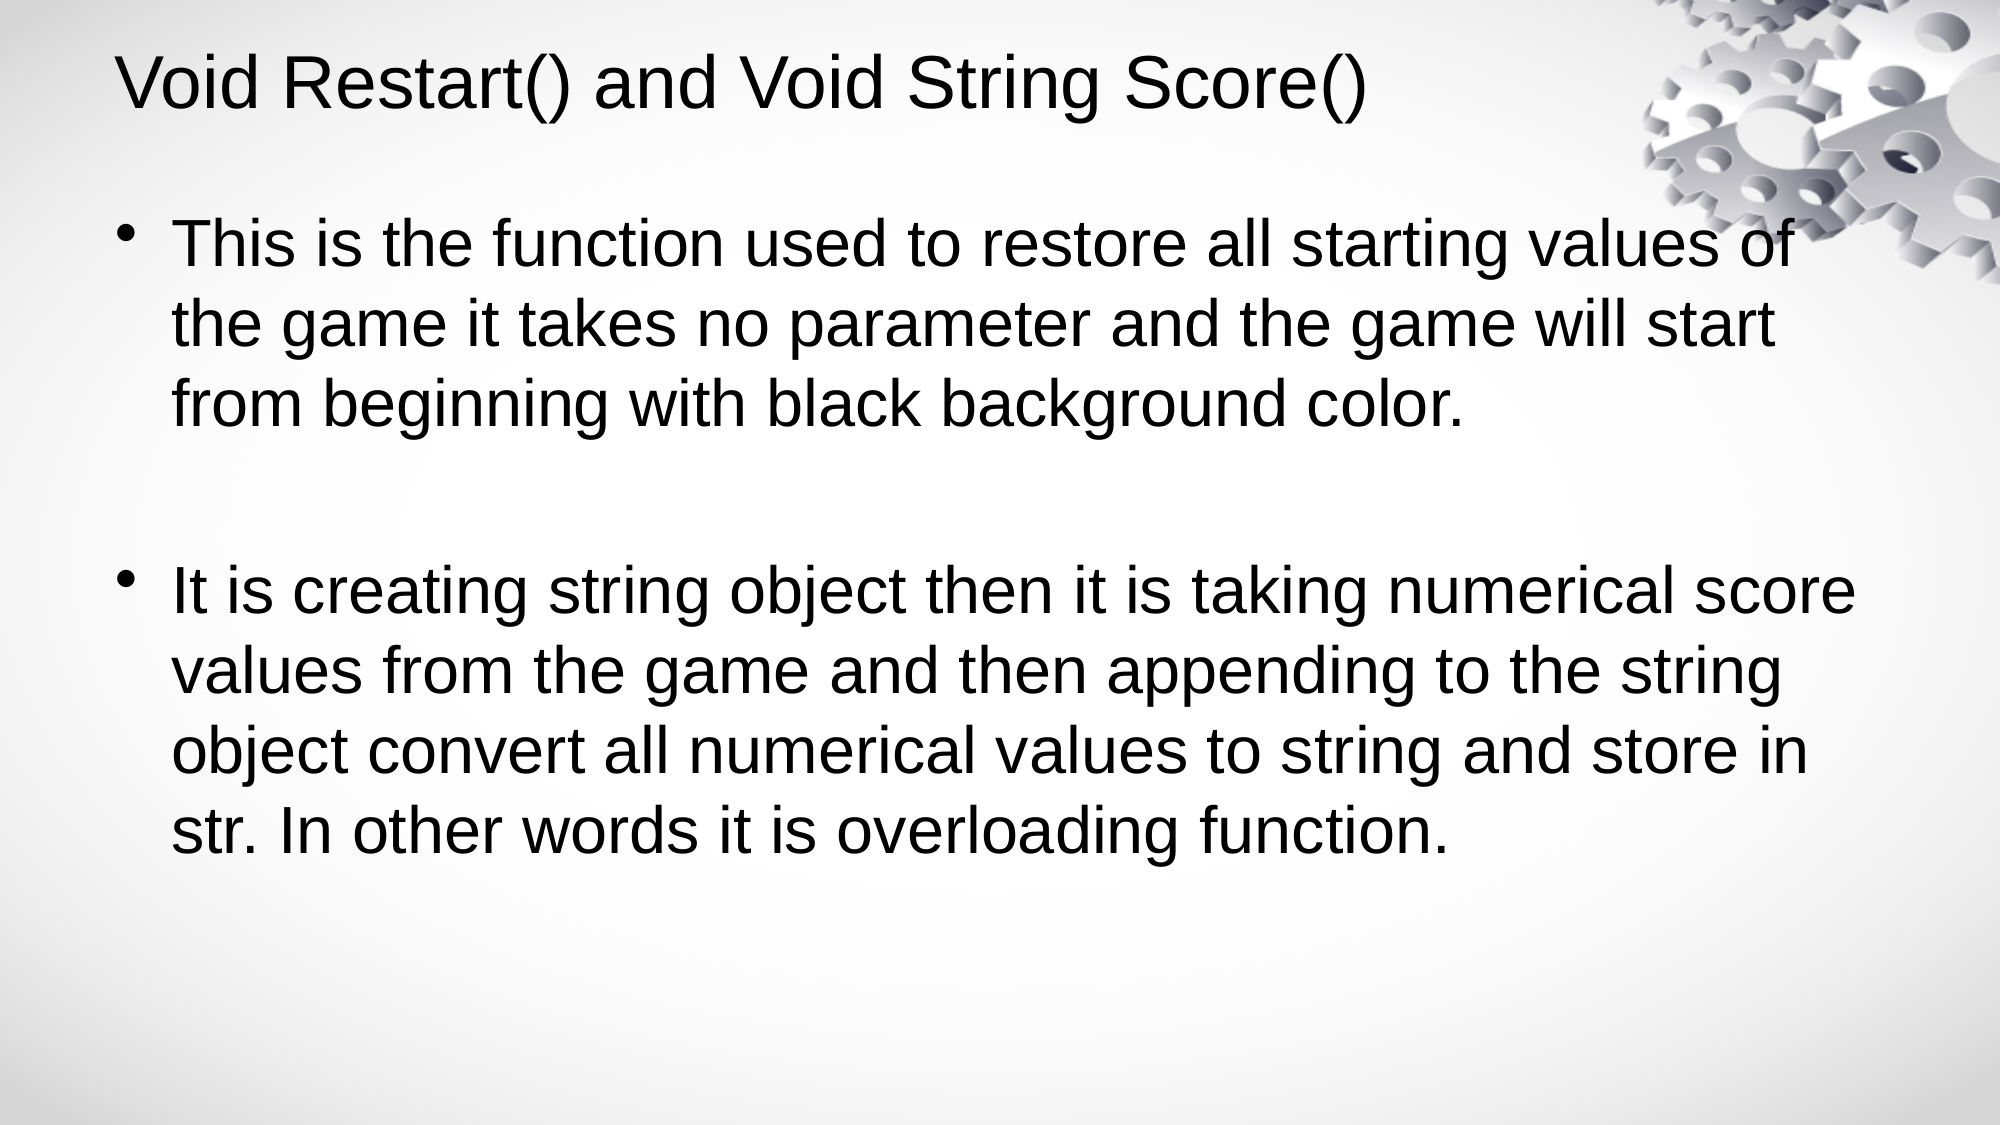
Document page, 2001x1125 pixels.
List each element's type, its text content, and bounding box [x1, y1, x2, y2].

picture [0, 0, 2000, 1125]
list This is the function used to restore all starting values of the game it takes no parameter and the game will start from beginning with black background color. It is creating string object then it is taking numerical score values from the game and then appending to the string object convert all numerical values to string and store in str. In other words it is overloading function. [99, 192, 1901, 1006]
title Void Restart() and Void String Score() [99, 30, 1901, 127]
